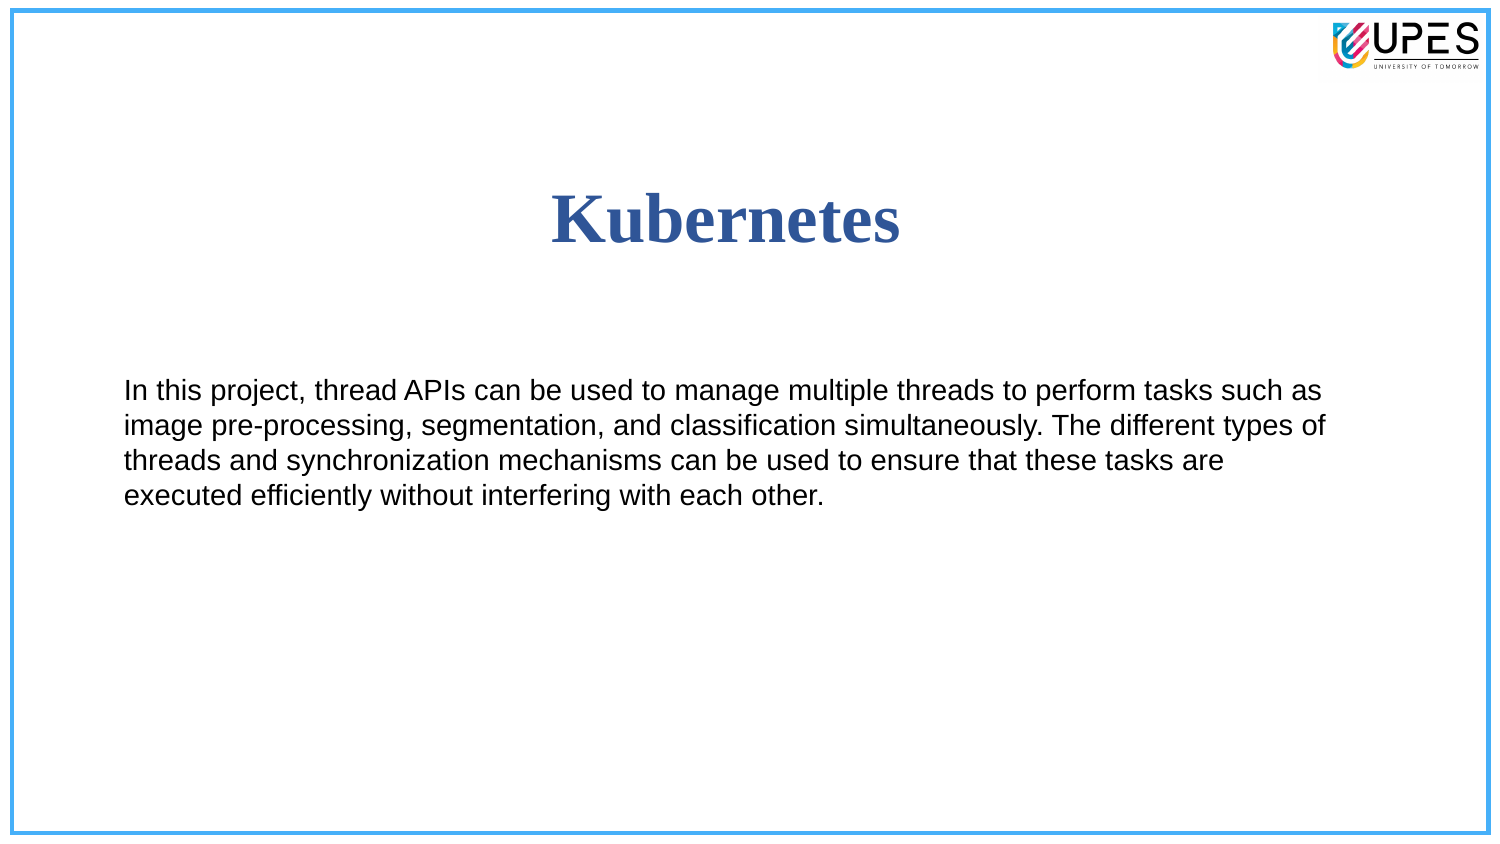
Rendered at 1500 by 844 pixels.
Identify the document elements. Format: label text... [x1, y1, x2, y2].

text_box Kubernetes [536, 163, 916, 264]
picture [1318, 15, 1483, 83]
text_box In this project, thread APIs can be used to manage multiple threads to perform tasks such as image pre-processing, segmentation, and classification simultaneously. The different types of threads and synchronization mechanisms can be used to ensure that these tasks are executed efficiently without interfering with each other. [112, 338, 1340, 600]
